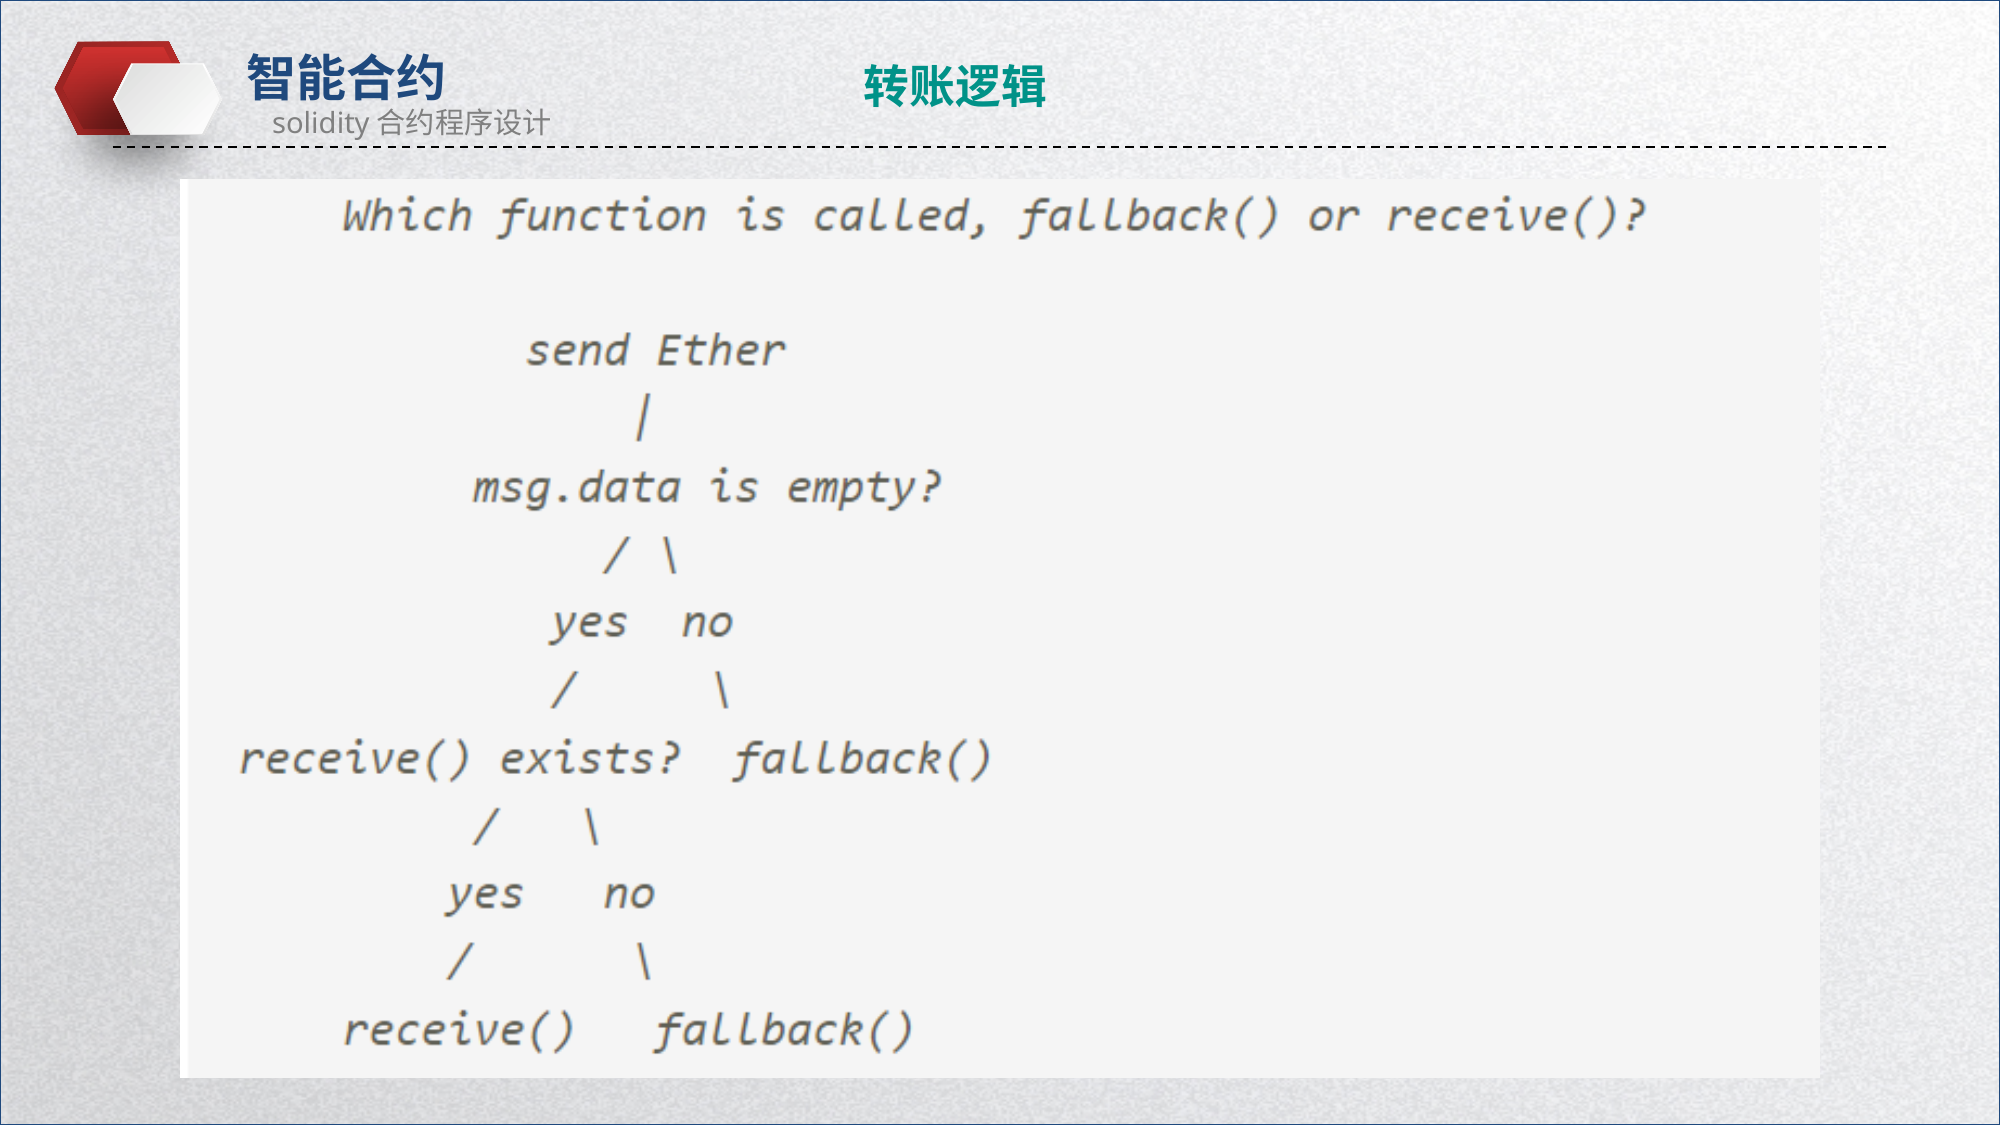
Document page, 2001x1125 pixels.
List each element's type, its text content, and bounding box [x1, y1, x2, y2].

picture [1, 1, 1999, 1124]
text_box 转账逻辑 [849, 50, 1062, 121]
